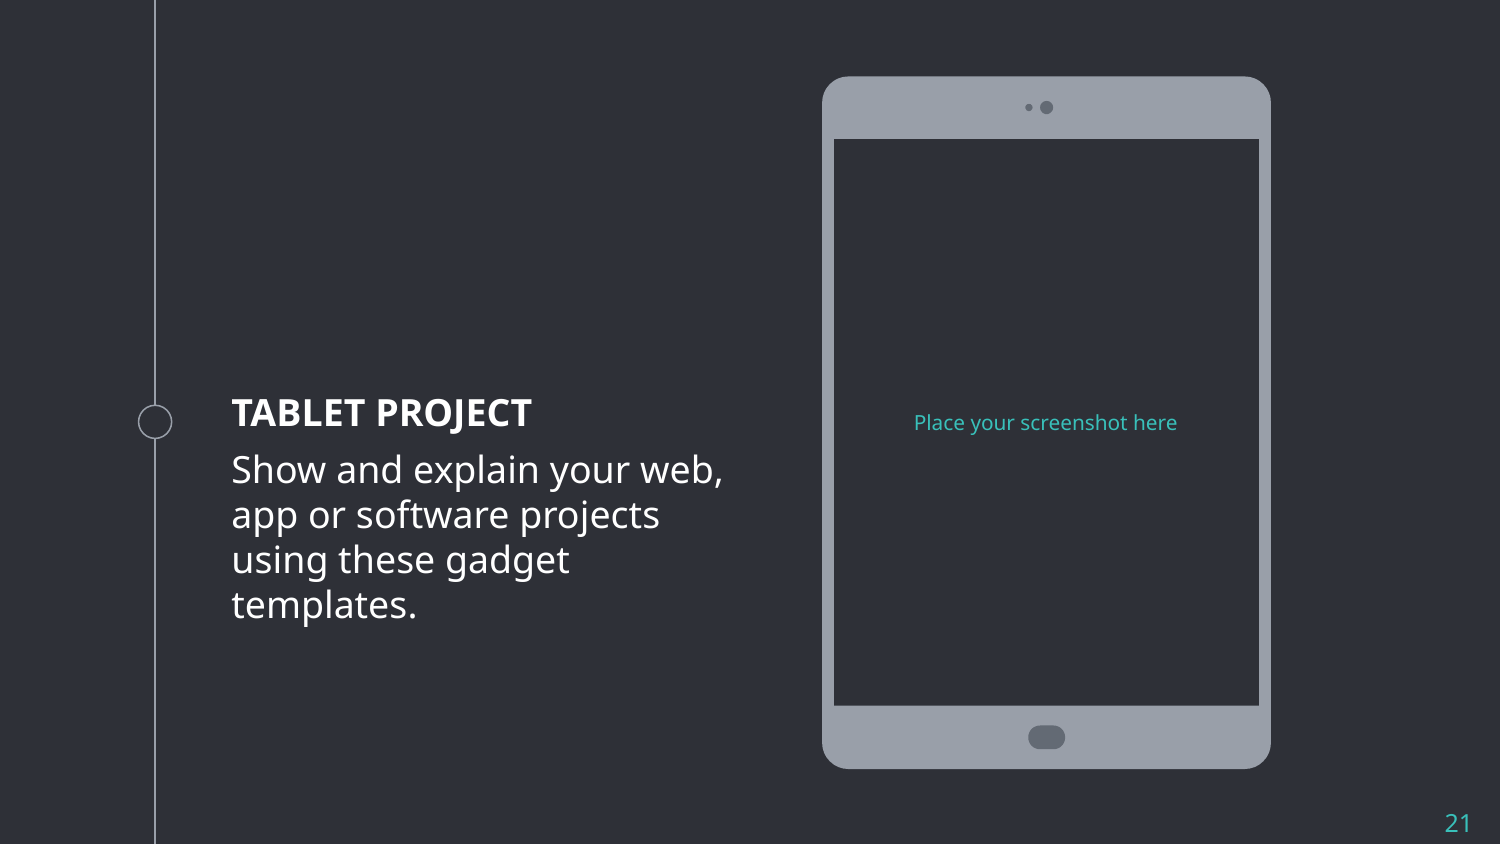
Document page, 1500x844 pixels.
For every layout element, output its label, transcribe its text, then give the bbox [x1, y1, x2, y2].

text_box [821, 76, 1272, 770]
list TABLET PROJECT Show and explain your web, app or software projects using these gadget templates. [216, 373, 747, 644]
slide_number ‹#› [1398, 792, 1489, 844]
